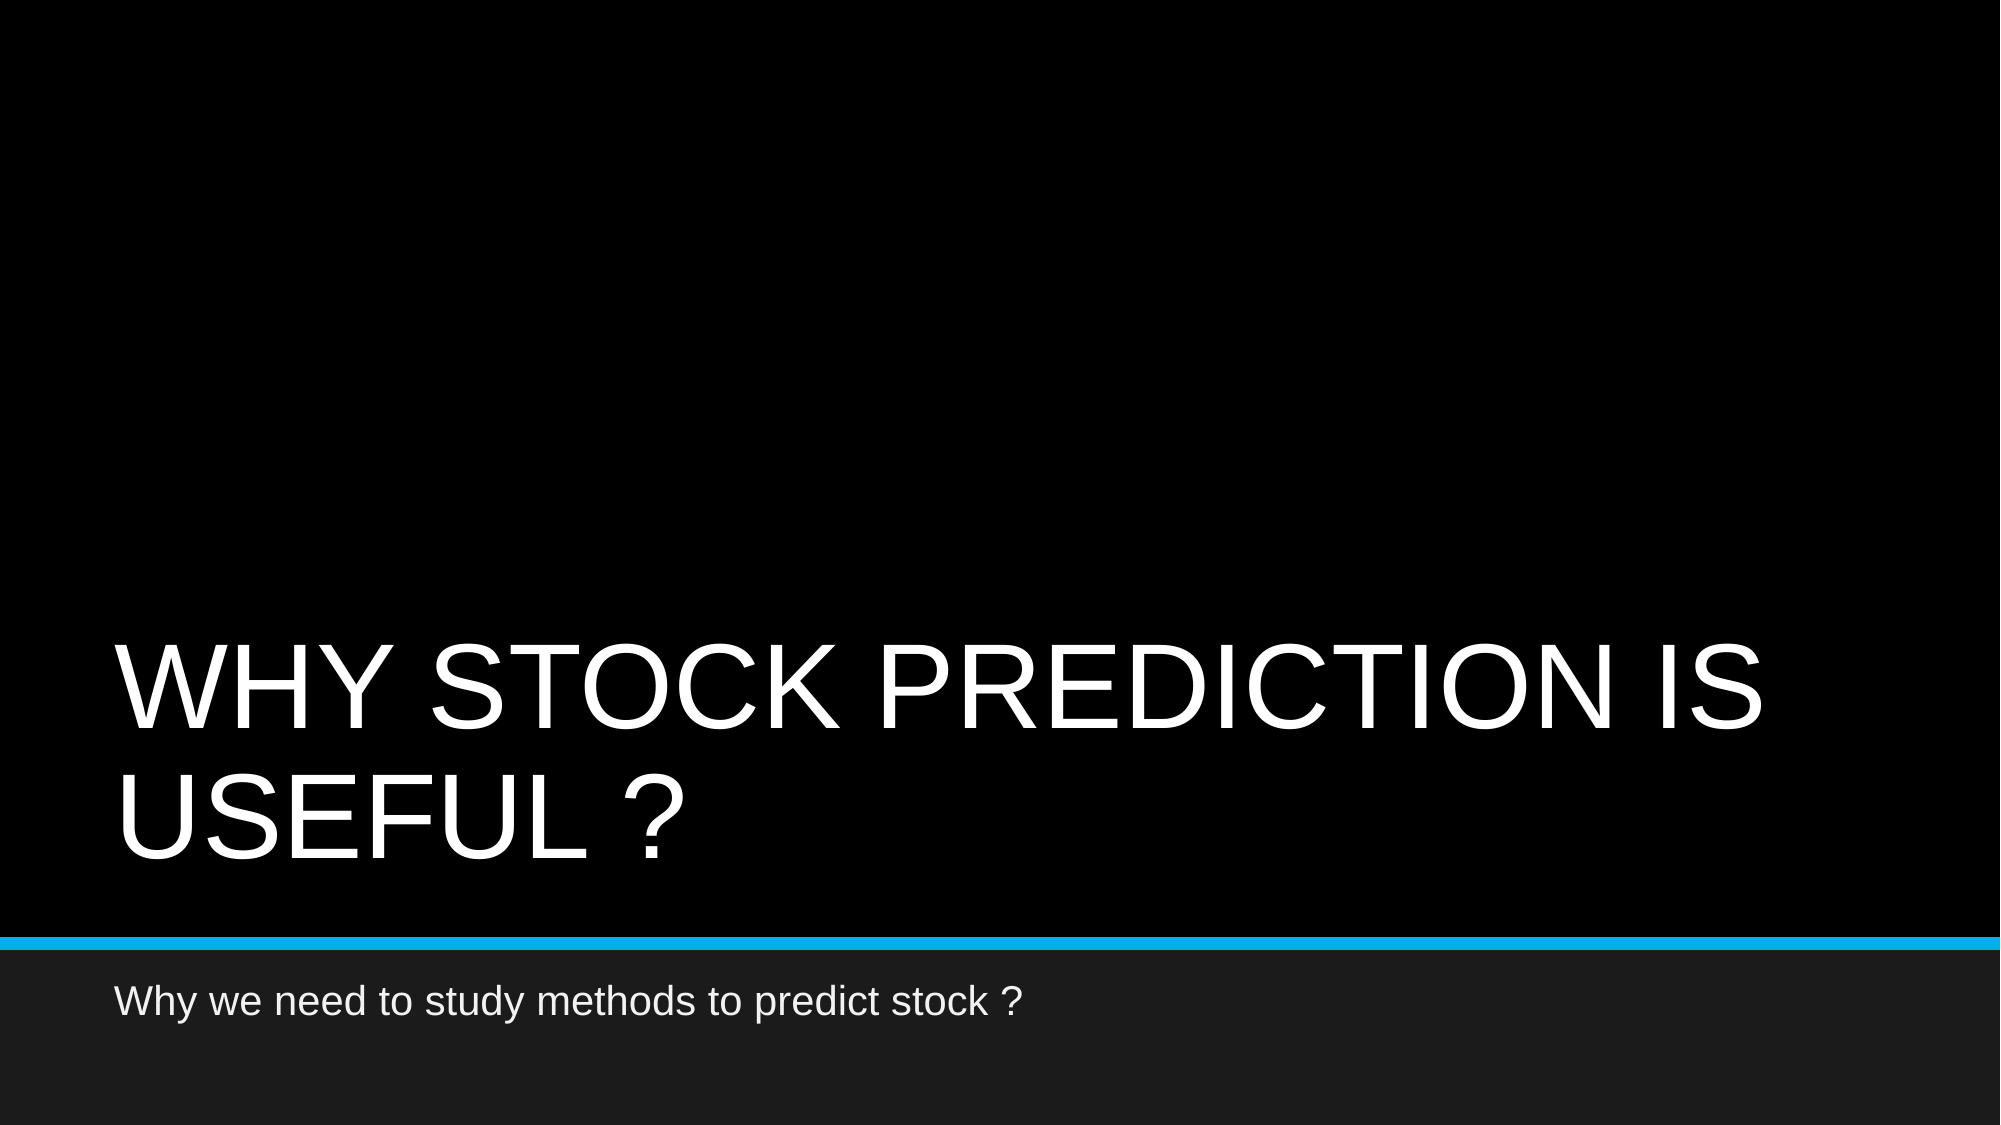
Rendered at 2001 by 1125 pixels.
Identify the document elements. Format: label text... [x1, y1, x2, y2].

list Why we need to study methods to predict stock ? [98, 961, 1899, 1036]
title WHY STOCK PREDICTION IS USEFUL ? [99, 517, 1900, 893]
